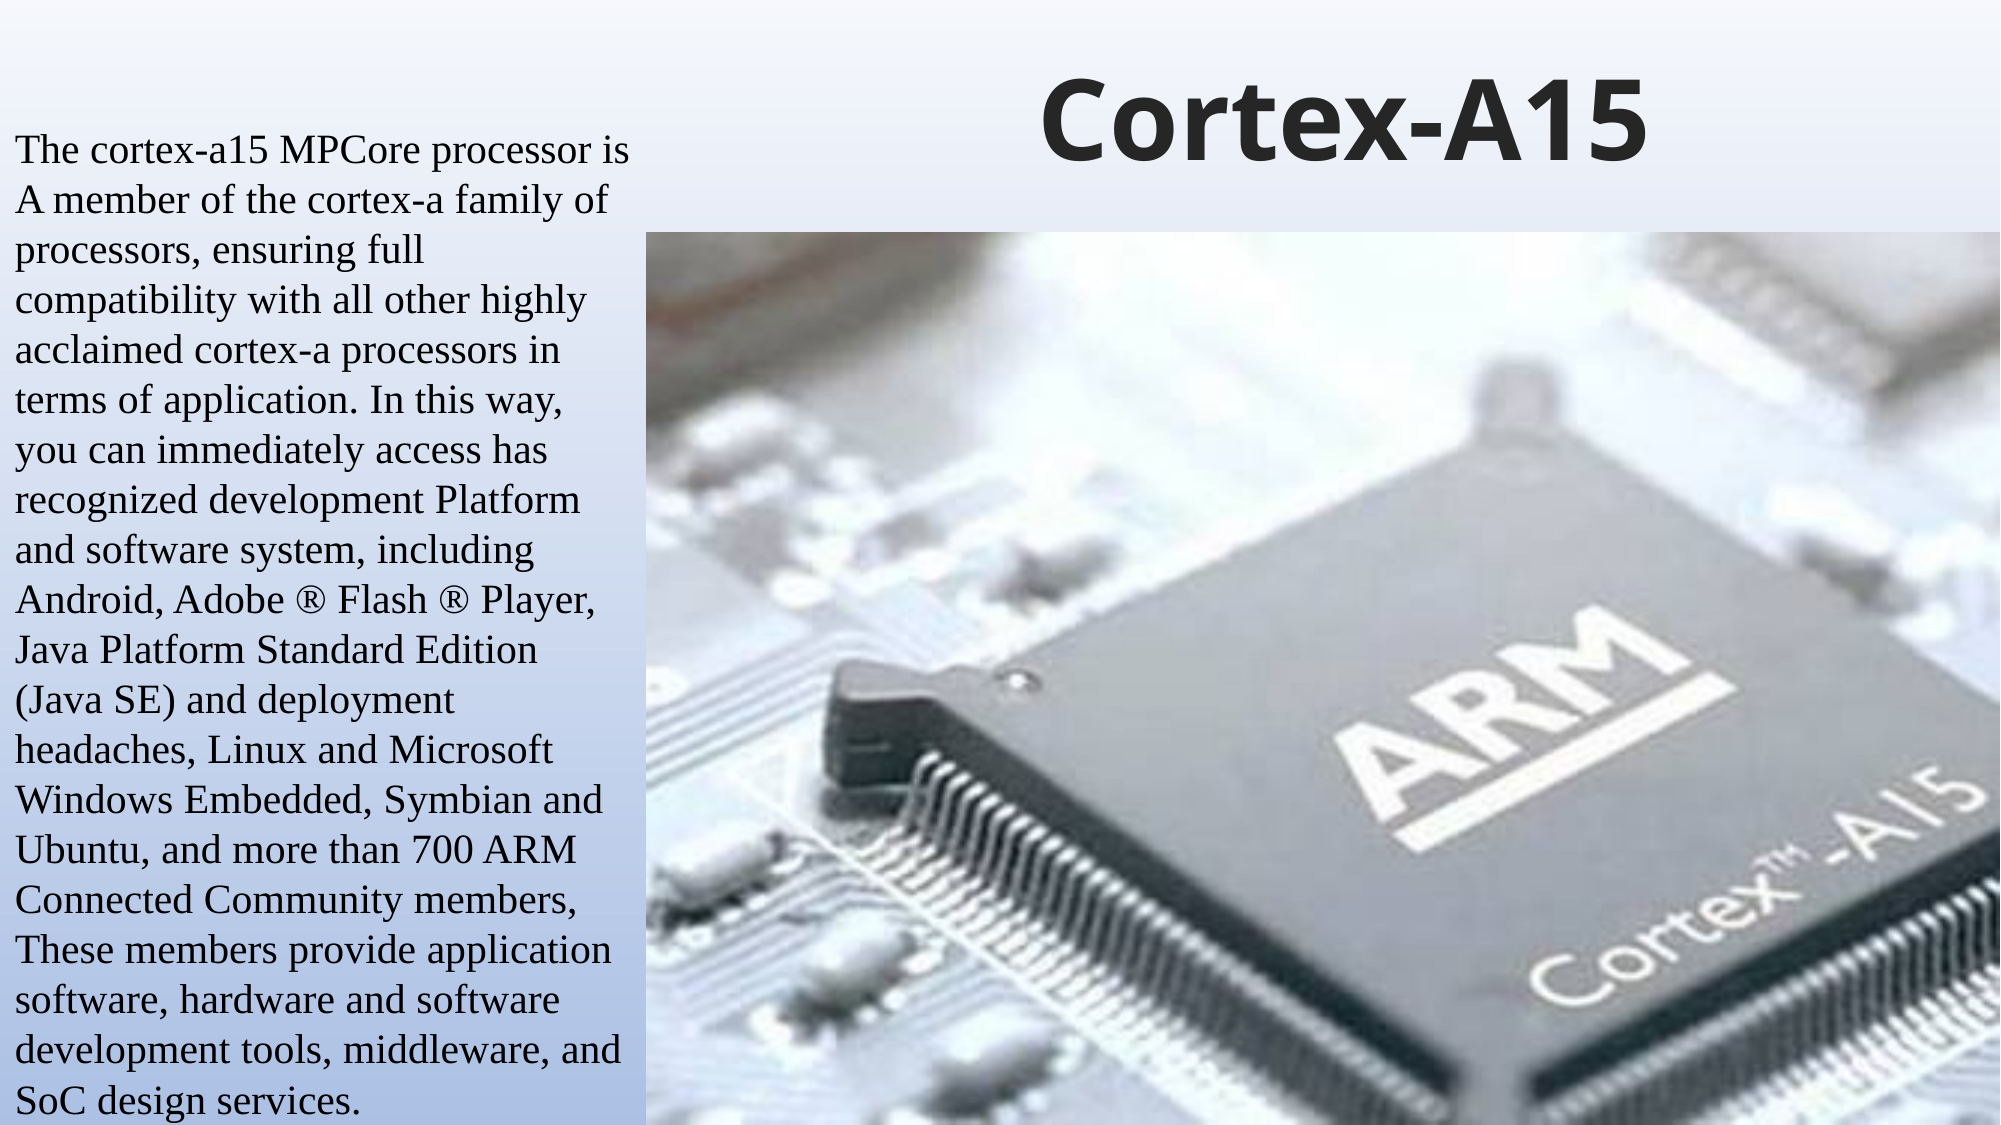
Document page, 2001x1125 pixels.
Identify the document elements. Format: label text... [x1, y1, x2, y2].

picture [646, 232, 2000, 1125]
text_box The cortex-a15 MPCore processor is A member of the cortex-a family of processors, ensuring full compatibility with all other highly acclaimed cortex-a processors in terms of application. In this way, you can immediately access has recognized development Platform and software system, including Android, Adobe ® Flash ® Player, Java Platform Standard Edition (Java SE) and deployment headaches, Linux and Microsoft Windows Embedded, Symbian and Ubuntu, and more than 700 ARM Connected Community members, These members provide application software, hardware and software development tools, middleware, and SoC design services. [0, 114, 647, 1125]
text_box Cortex-A15 [1022, 40, 1666, 191]
